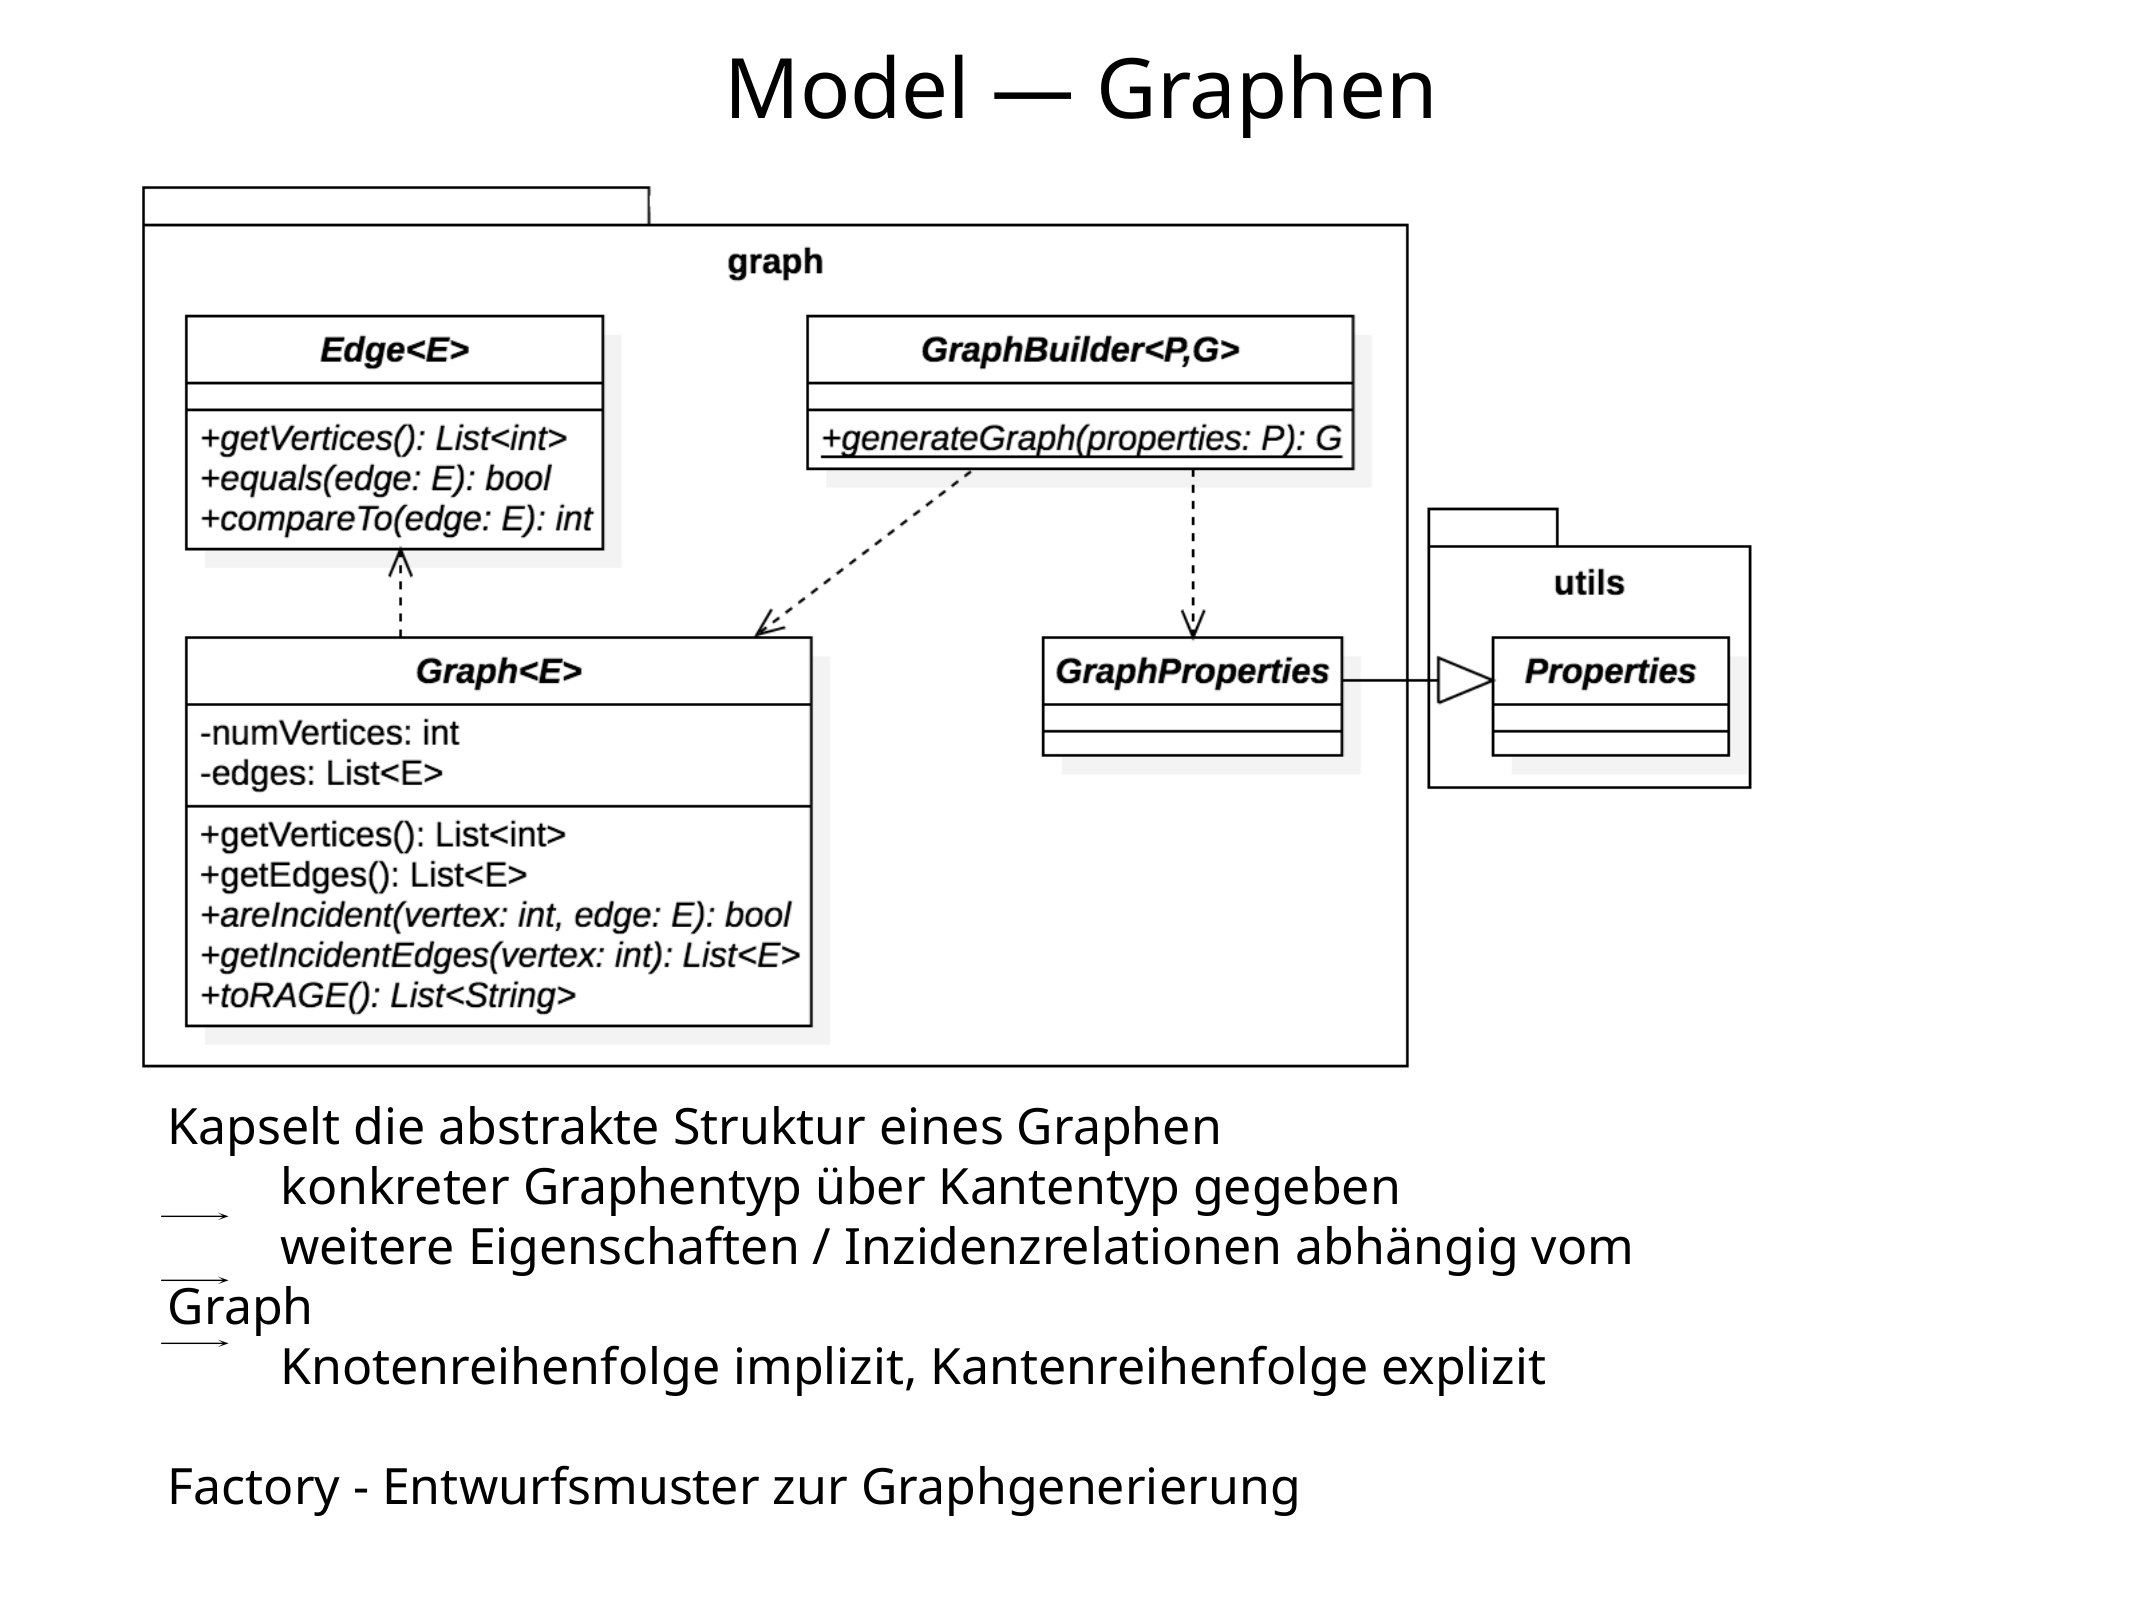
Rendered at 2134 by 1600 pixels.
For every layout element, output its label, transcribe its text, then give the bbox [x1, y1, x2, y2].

picture [137, 173, 1761, 1077]
text_box [158, 1334, 232, 1354]
text_box [158, 1270, 232, 1291]
text_box Model — Graphen [170, 17, 1992, 154]
text_box [158, 1207, 232, 1228]
text_box Kapselt die abstrakte Struktur eines Graphen konkreter Graphentyp über Kantentyp gegeben weitere Eigenschaften / Inzidenzrelationen abhängig vom Graph Knotenreihenfolge implizit, Kantenreihenfolge explizit Factory - Entwurfsmuster zur Graphgenerierung [159, 1116, 1691, 1493]
